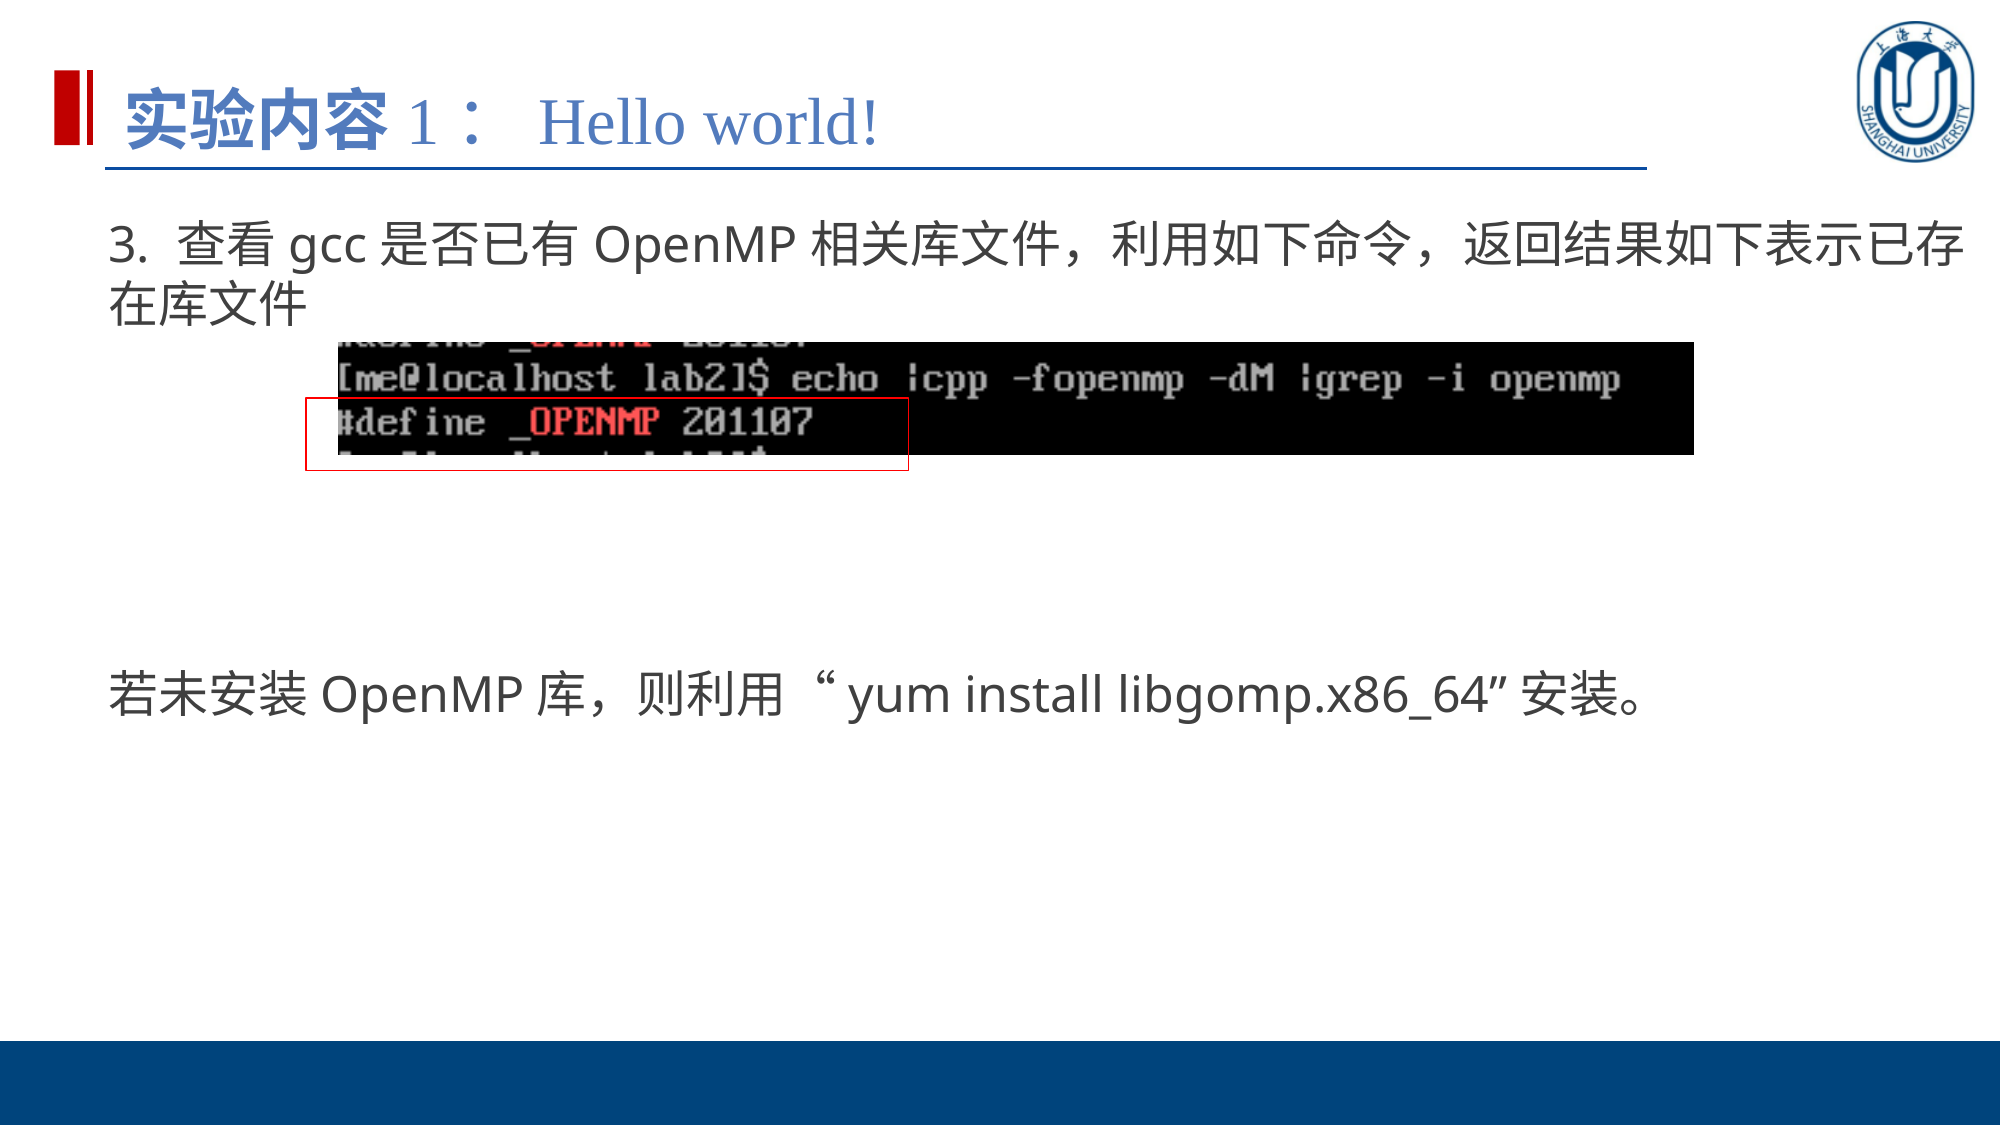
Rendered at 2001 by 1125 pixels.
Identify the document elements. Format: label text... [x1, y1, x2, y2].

picture [338, 342, 1694, 455]
title 实验内容1：Hello world! [108, 37, 1648, 167]
list 3. 查看gcc是否已有OpenMP相关库文件，利用如下命令，返回结果如下表示已存在库文件 若未安装OpenMP库，则利用“yum install libgomp.x86_64”安装。 [108, 205, 1967, 698]
picture [1855, 21, 1978, 163]
text_box [306, 398, 909, 471]
